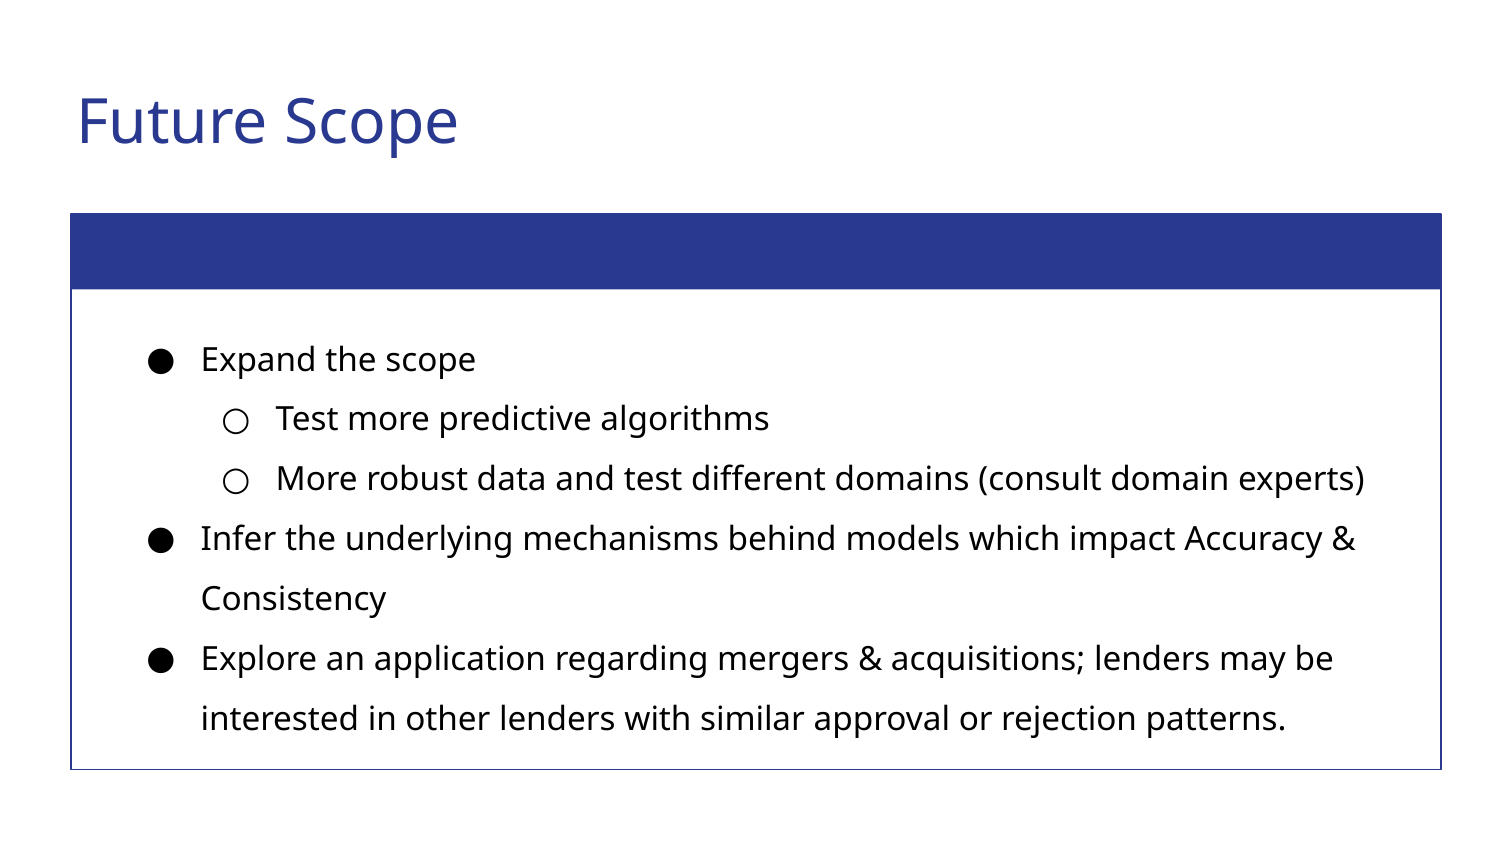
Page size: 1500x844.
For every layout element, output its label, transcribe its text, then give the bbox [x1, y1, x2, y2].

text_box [70, 213, 1442, 770]
title Future Scope [61, 65, 1459, 166]
